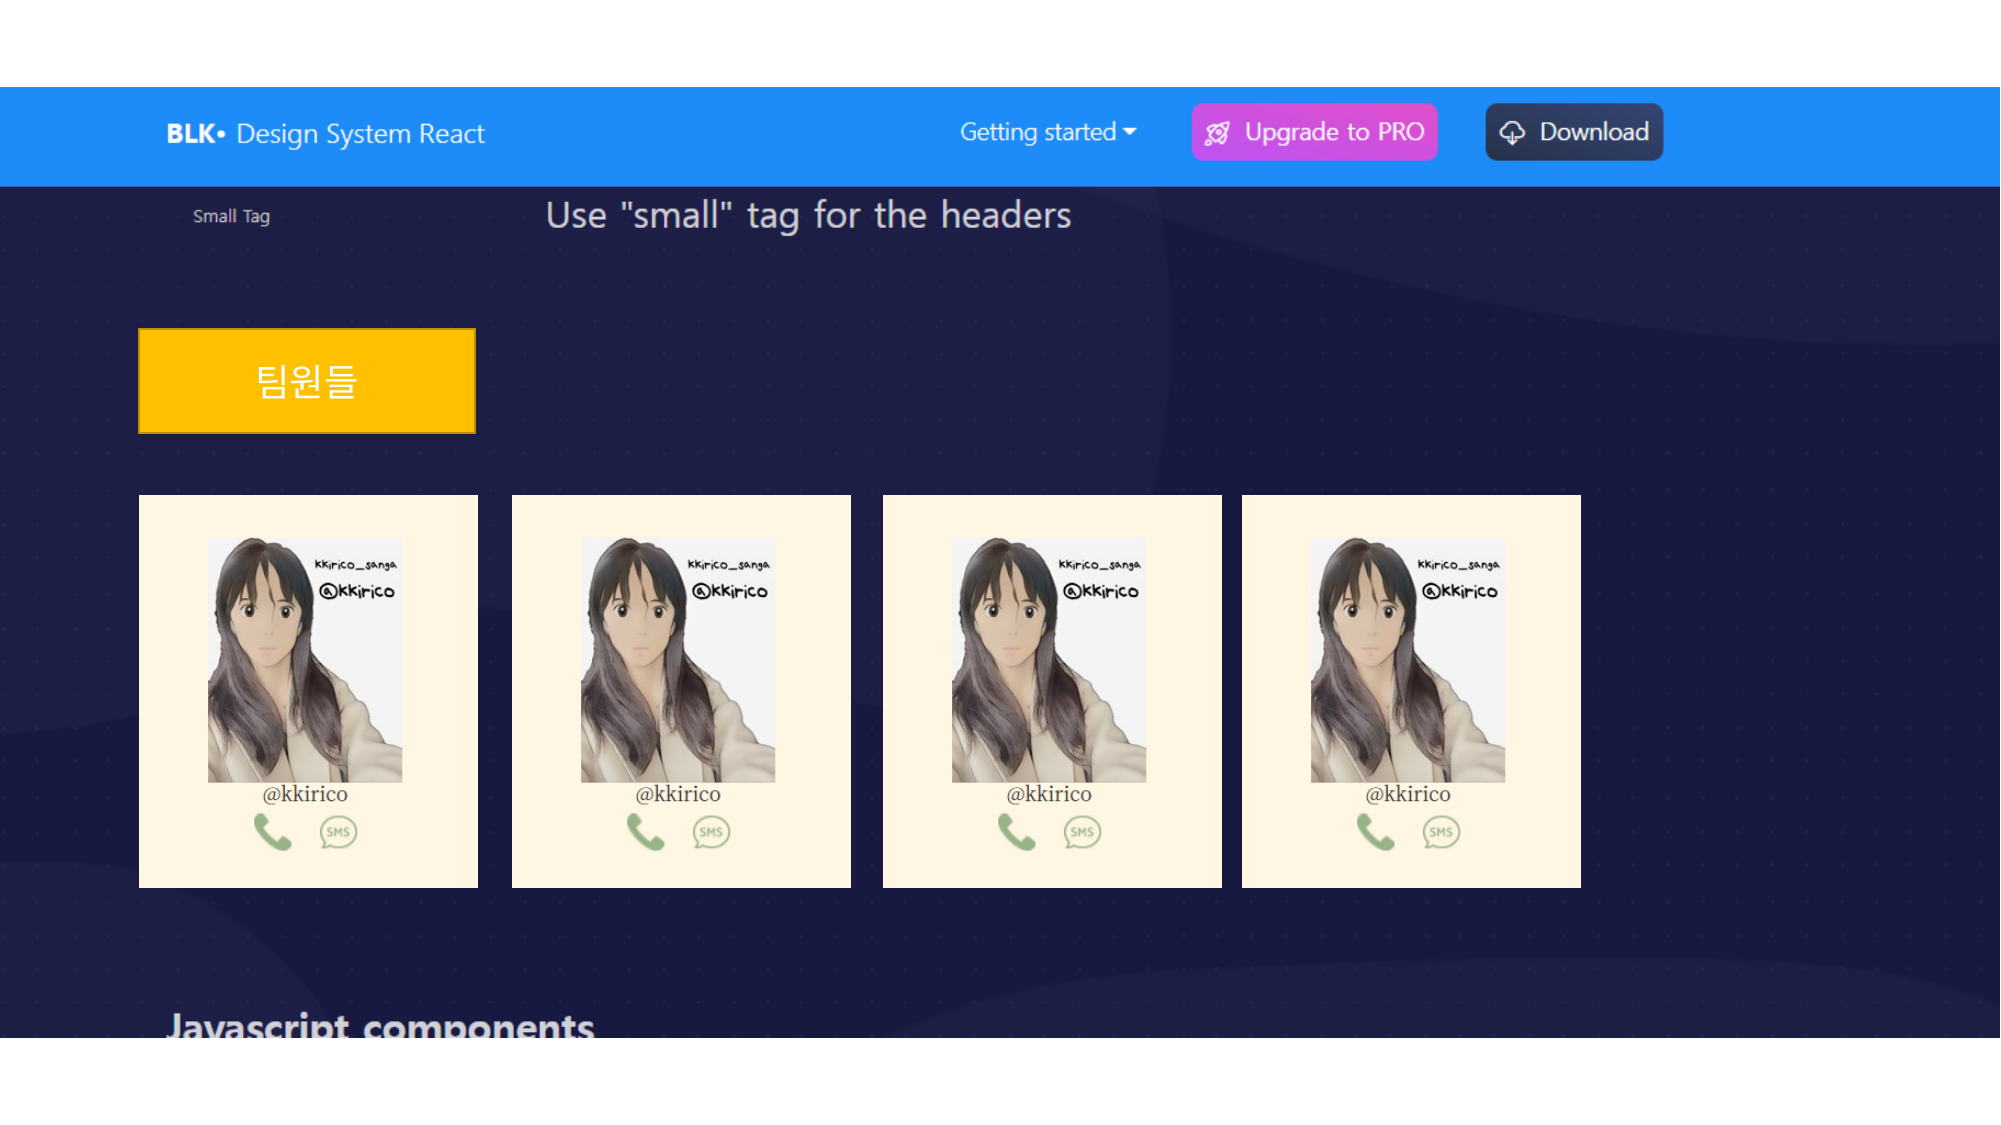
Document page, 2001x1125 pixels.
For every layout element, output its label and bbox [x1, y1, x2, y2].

picture [0, 87, 2000, 1038]
